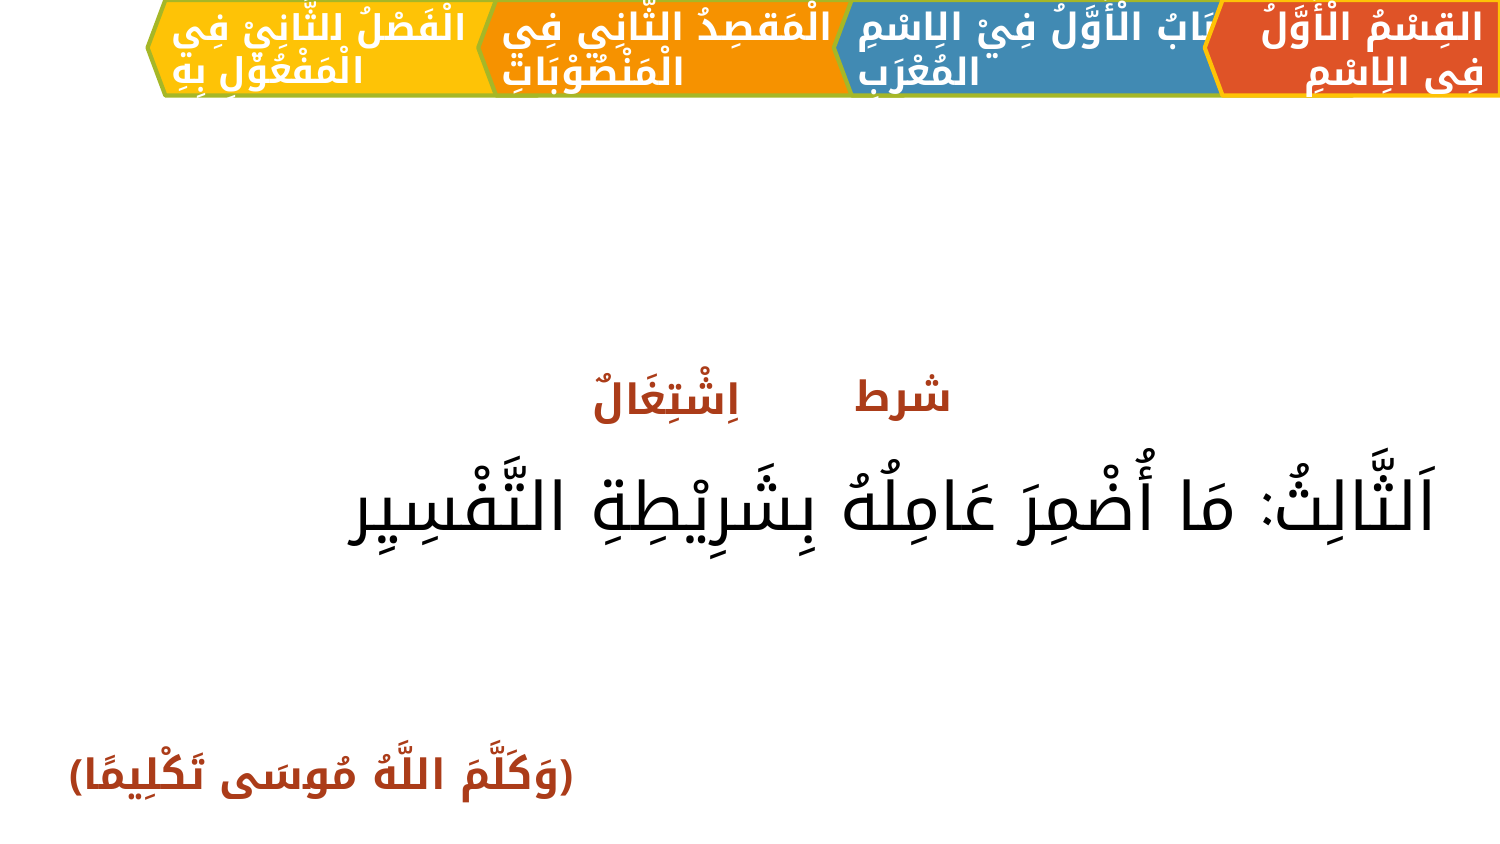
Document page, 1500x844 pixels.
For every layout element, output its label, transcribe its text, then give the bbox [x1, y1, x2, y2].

text_box اَلبَابُ الْأَوَّلُ فِيْ الِاسْمِ المُعْرَبِ [831, 0, 1221, 98]
list اَلثَّالِثُ: مَا أُضْمِرَ عَامِلُهُ بِشَرِيْطِةِ التَّفْسِيِر [29, 102, 1471, 824]
text_box الْفَصْلُ الثَّانِيْ فِي الْمَفْعُوْلِ بِهِ [145, 0, 495, 98]
text_box القِسْمُ الْأَوَّلُ فِي الِاسْمِ [1202, 0, 1500, 98]
text_box ﴿وَكَلَّمَ اللَّهُ مُوسَى تَكْلِيمًا﴾ [54, 740, 589, 806]
text_box اِشْتِغَالٌ [578, 365, 756, 430]
text_box الْمَقصِدُ الثَّانِي فِي الْمَنْصُوْبَاتِ [476, 0, 850, 98]
text_box شرط [839, 362, 968, 428]
